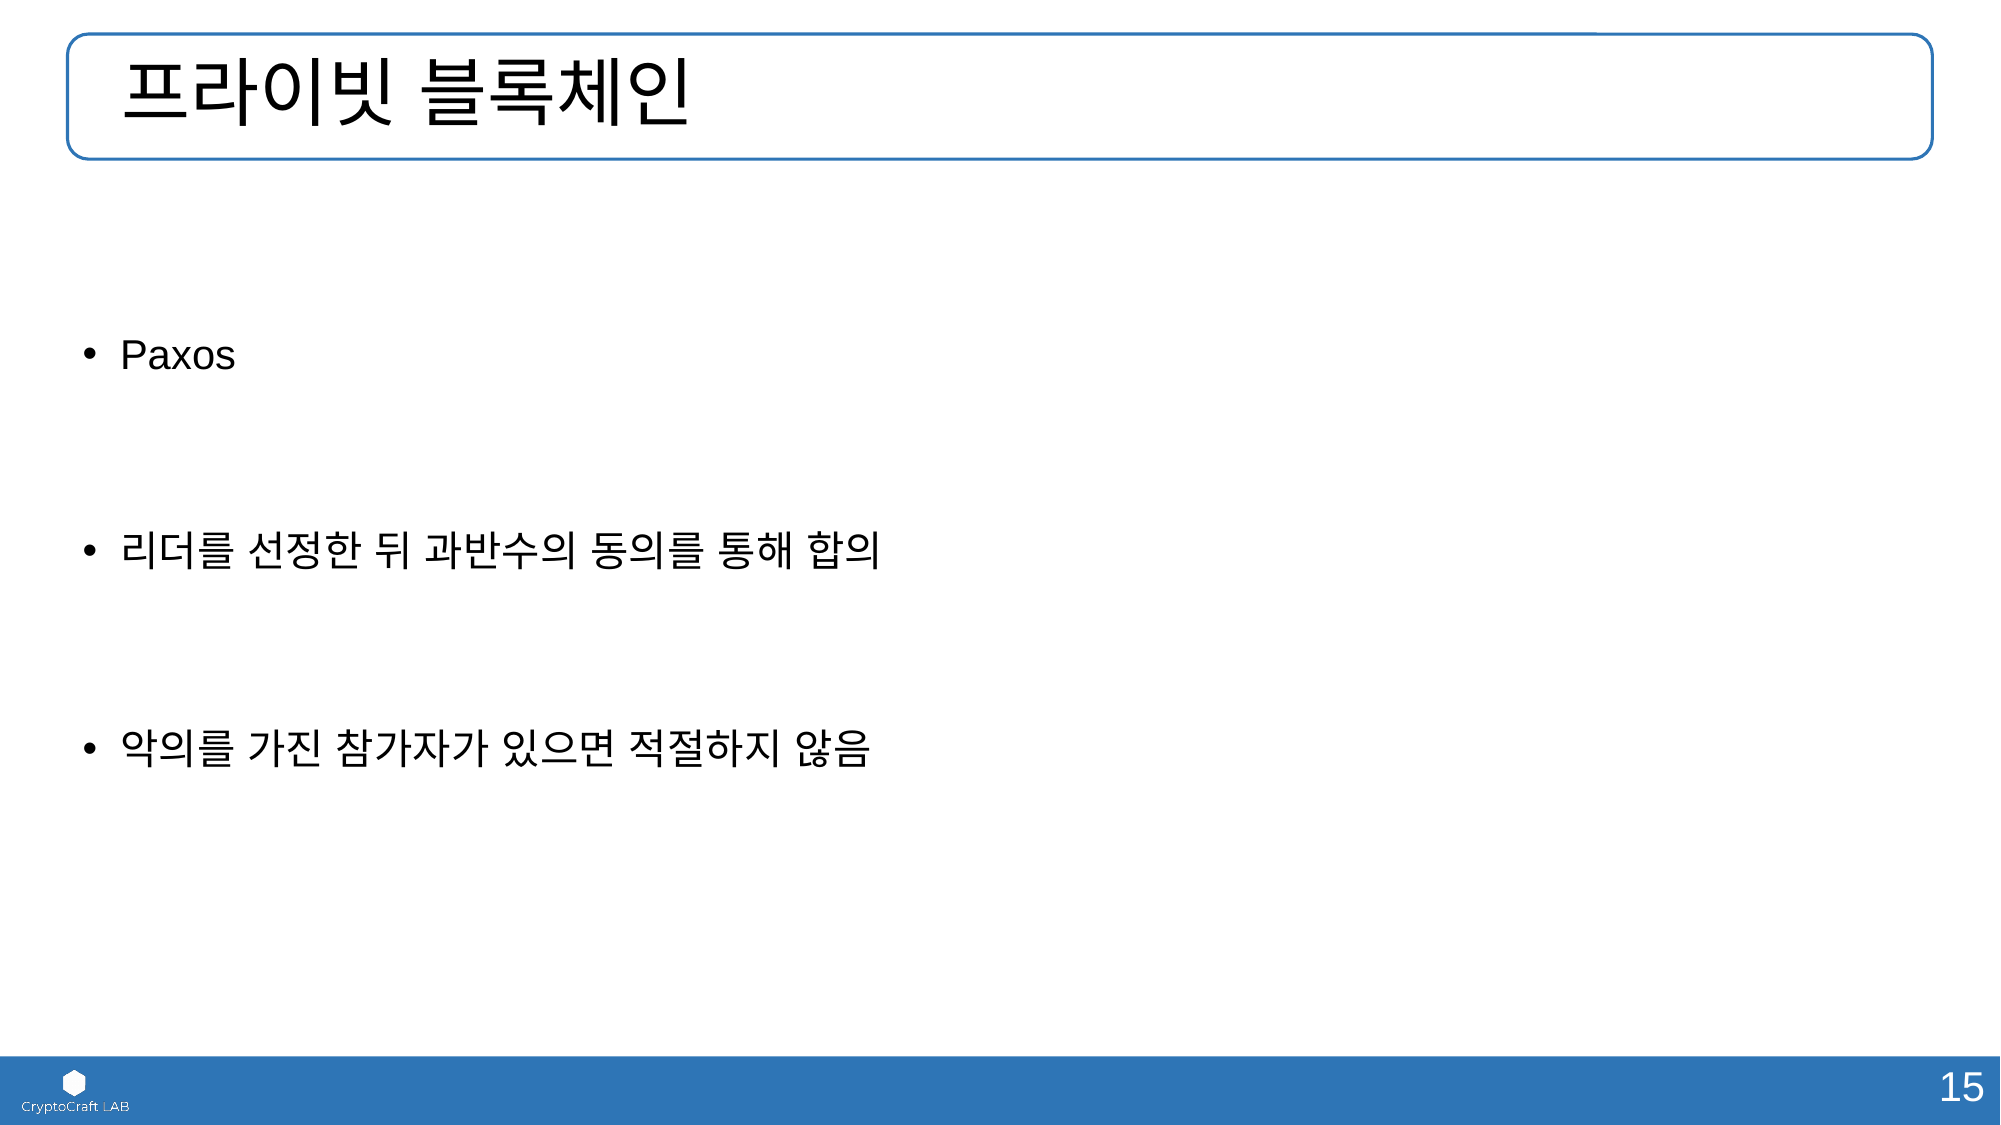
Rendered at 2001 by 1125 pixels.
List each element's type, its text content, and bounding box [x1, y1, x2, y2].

picture [13, 1061, 138, 1123]
list Paxos 리더를 선정한 뒤 과반수의 동의를 통해 합의 악의를 가진 참가자가 있으면 적절하지 않음 [67, 189, 1933, 1019]
title 프라이빗 블록체인 [67, 34, 1933, 160]
